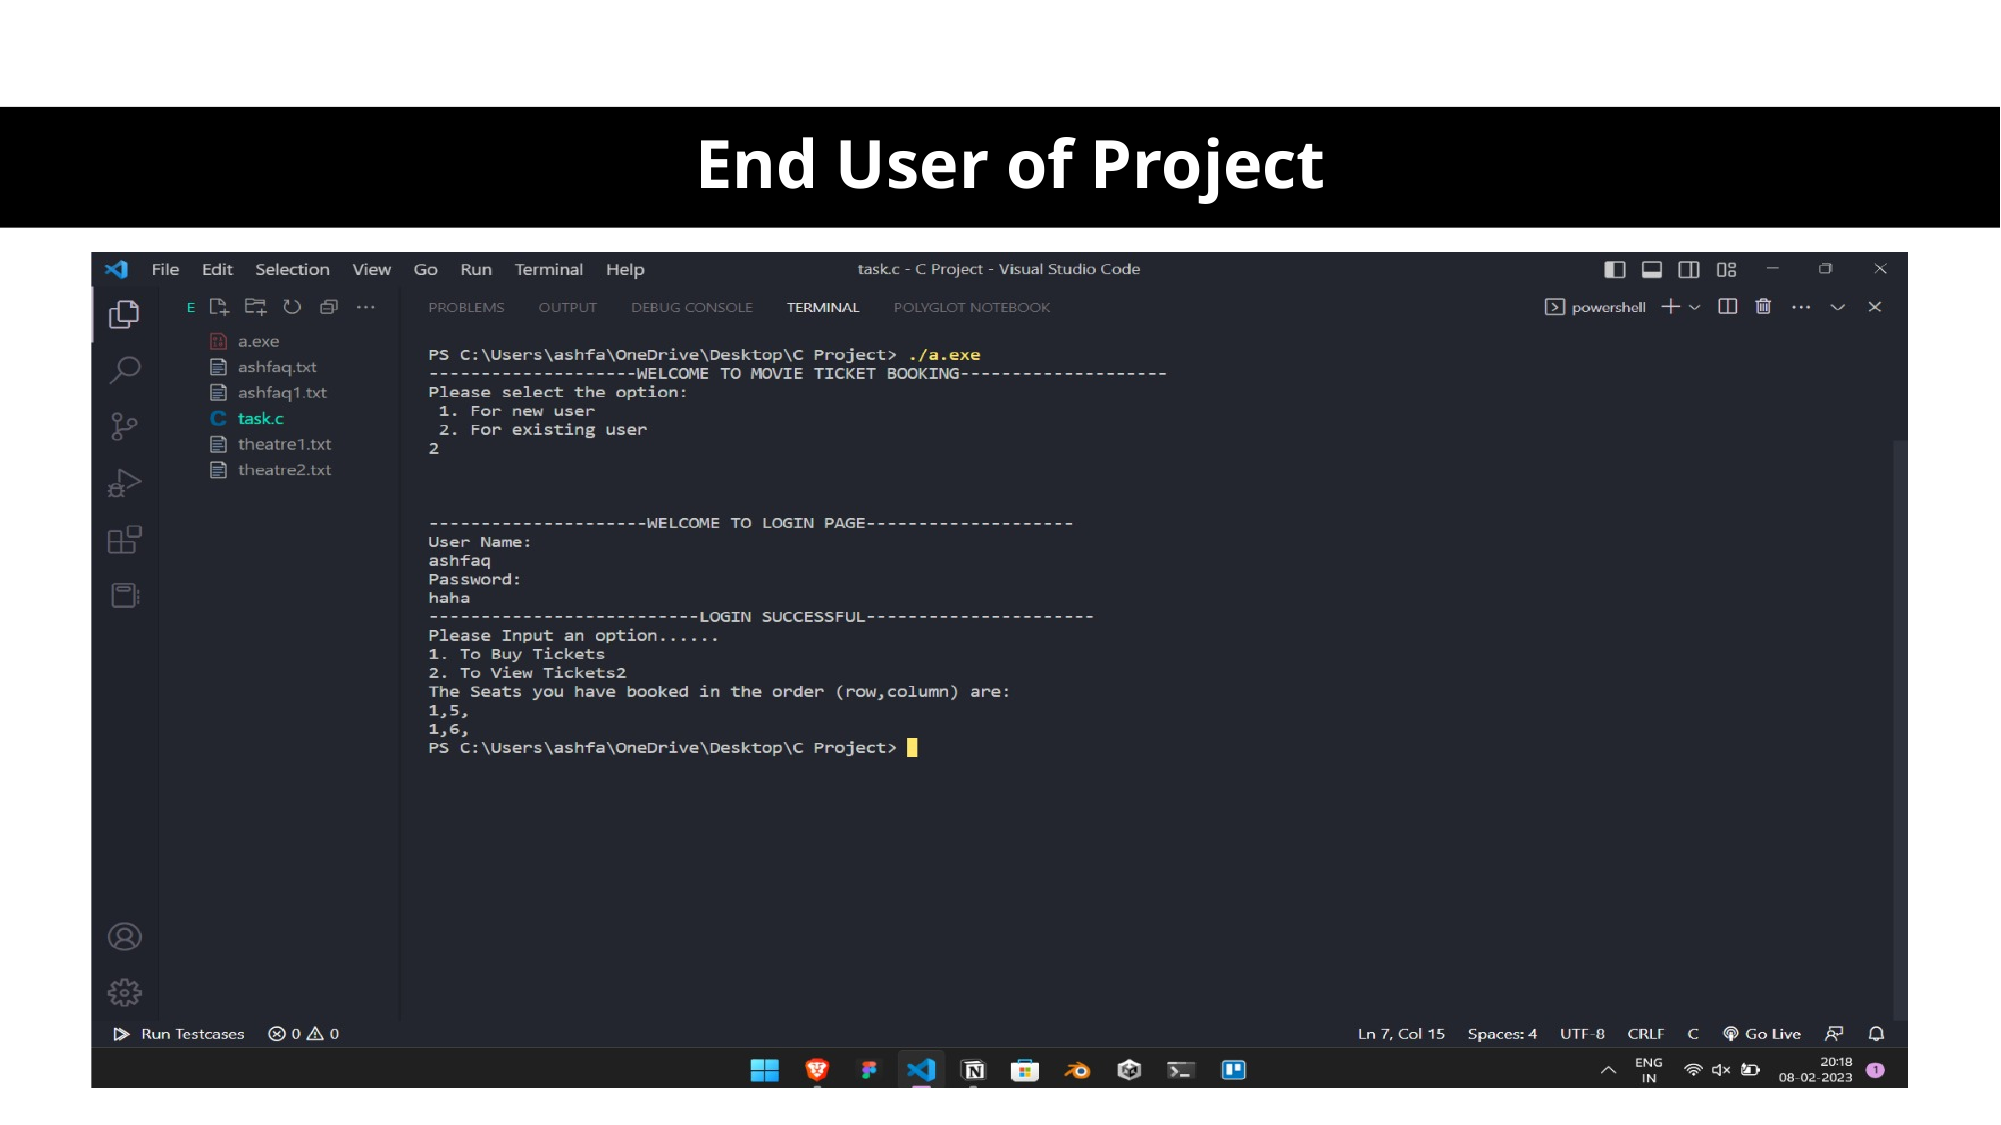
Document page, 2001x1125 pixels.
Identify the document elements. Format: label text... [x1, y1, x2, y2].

picture [91, 252, 1913, 1088]
text_box [0, 106, 2000, 229]
title End User of Project [91, 105, 1931, 228]
